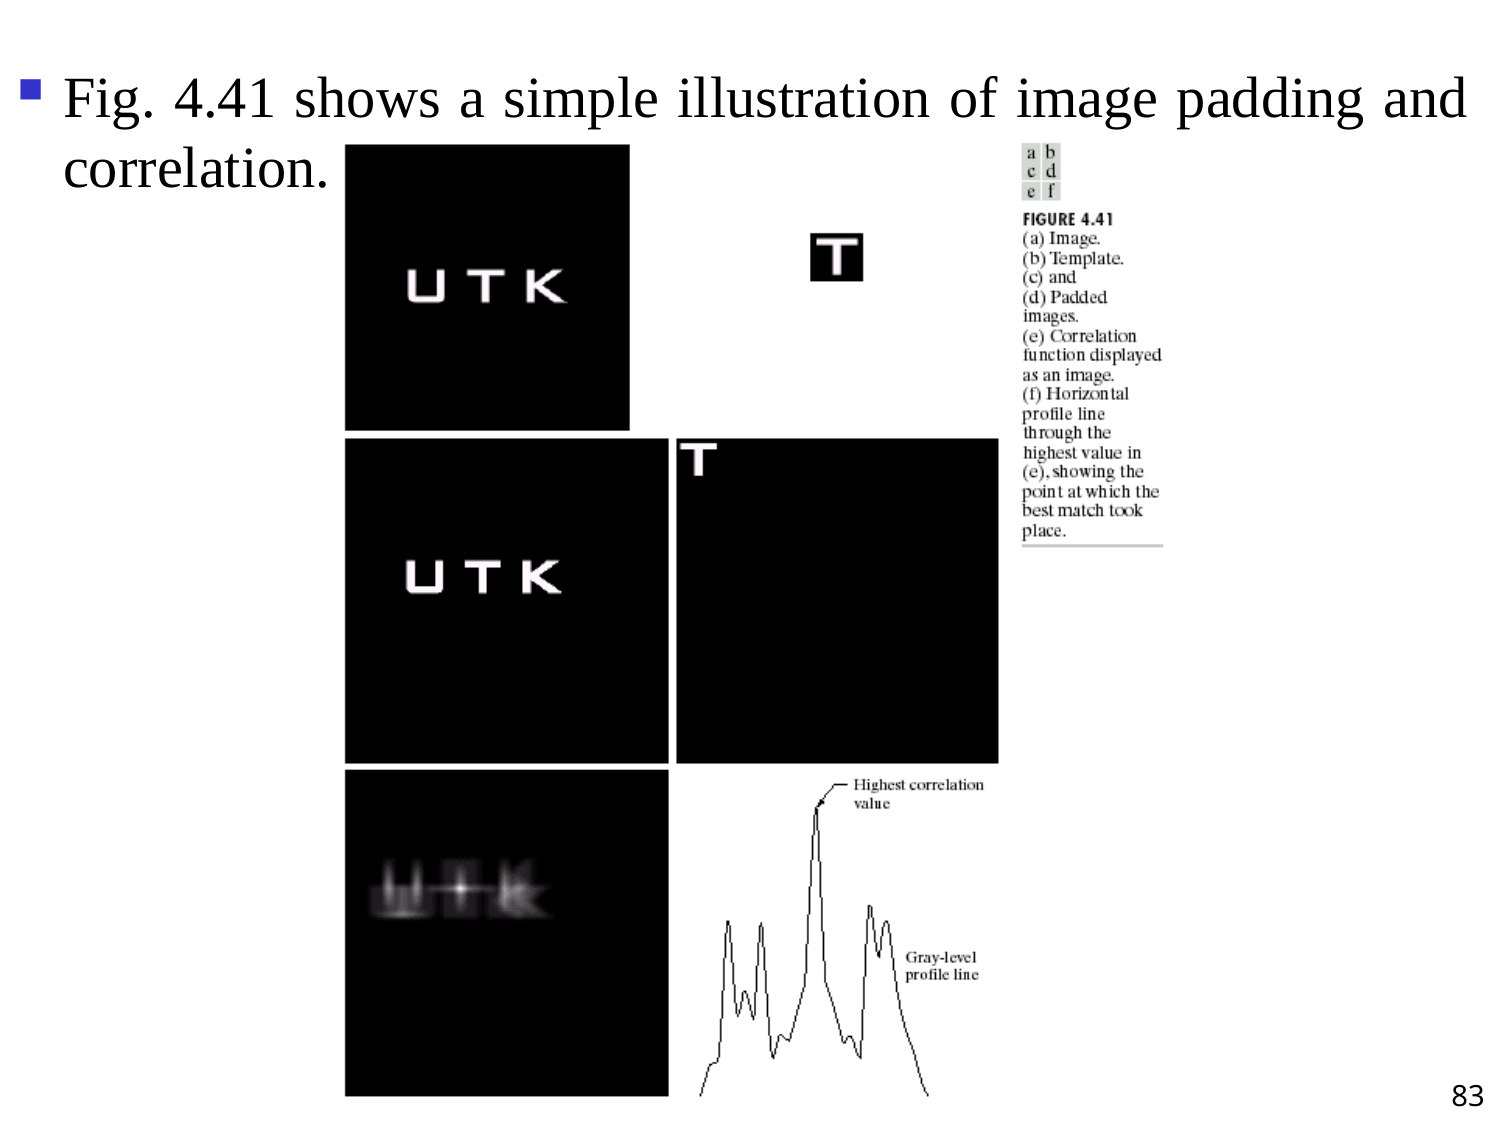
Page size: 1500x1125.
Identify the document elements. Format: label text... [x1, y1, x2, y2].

list Fig. 4.41 shows a simple illustration of image padding and correlation. [17, 58, 1469, 1083]
slide_number 83 [1234, 1082, 1500, 1125]
picture [336, 136, 1174, 1107]
